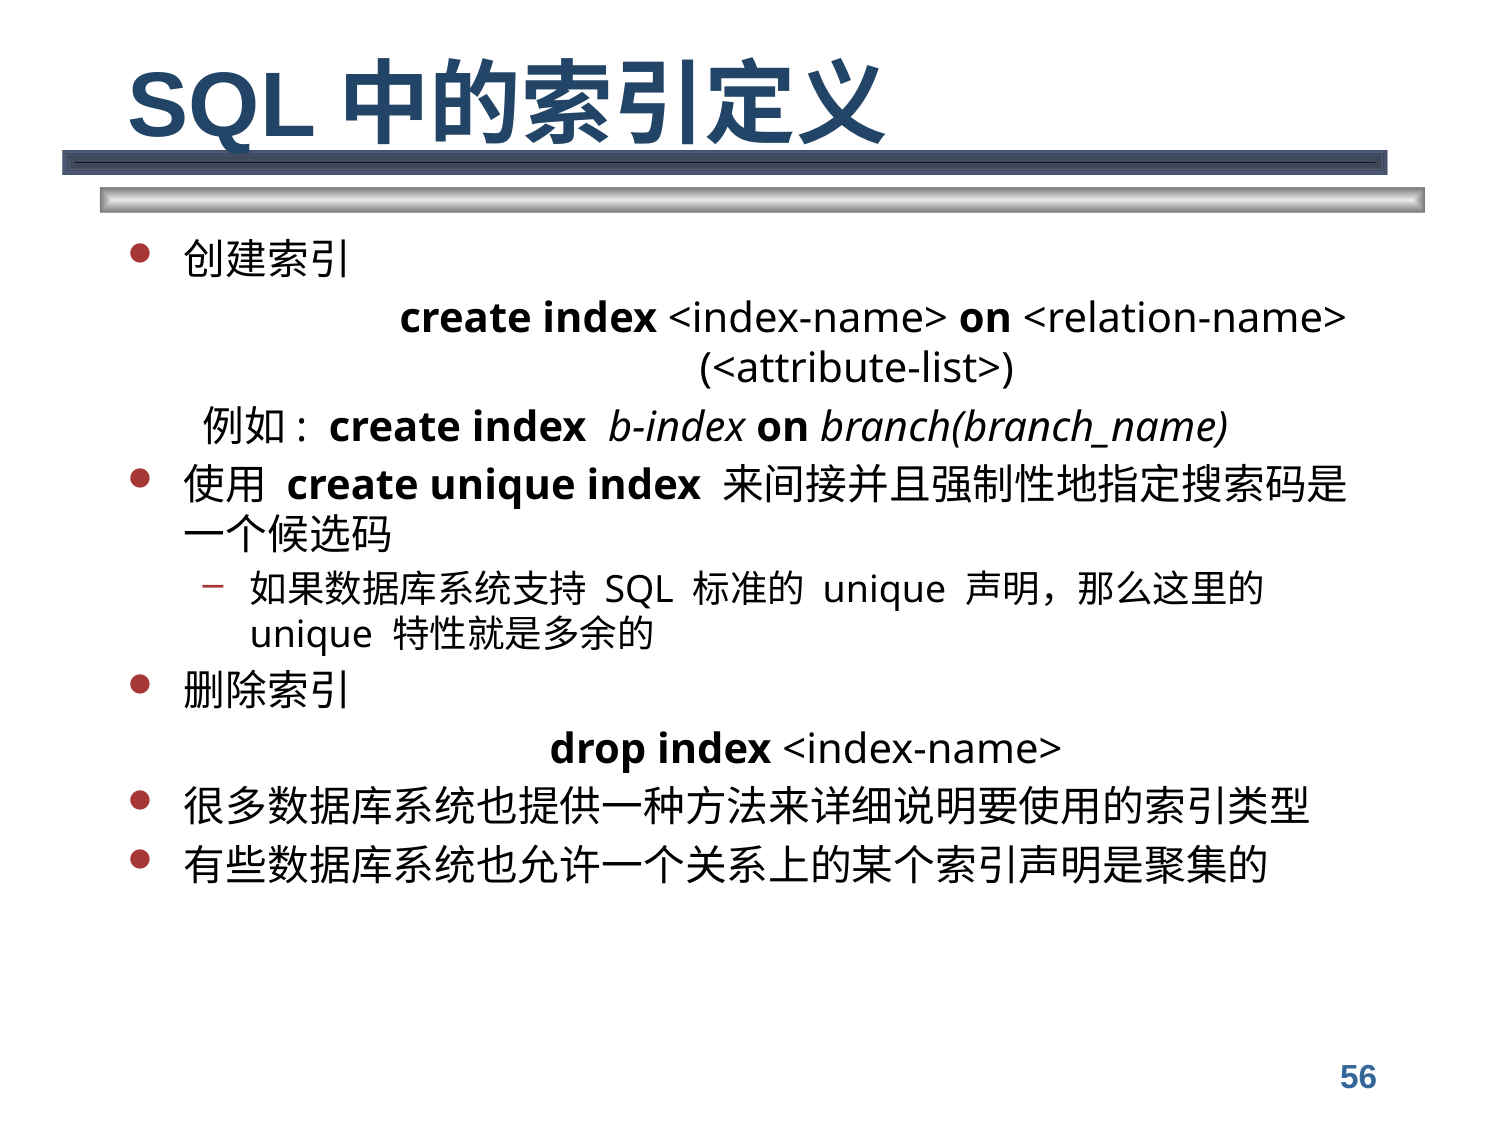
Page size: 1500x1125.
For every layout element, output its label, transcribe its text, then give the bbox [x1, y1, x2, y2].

slide_number 56 [1324, 1049, 1489, 1101]
title SQL中的索引定义 [112, 24, 1388, 163]
list 创建索引 create index <index-name> on <relation-name> (<attribute-list>) 例如: create index b-index on branch(branch_name) 使用 create unique index 来间接并且强制性地指定搜索码是一个候选码 如果数据库系统支持 SQL 标准的 unique 声明，那么这里的 unique 特性就是多余的 删除索引 drop index <index-name> 很多数据库系统也提供一种方法来详细说明要使用的索引类型 有些数据库系统也允许一个关系上的某个索引声明是聚集的 [112, 224, 1388, 1025]
